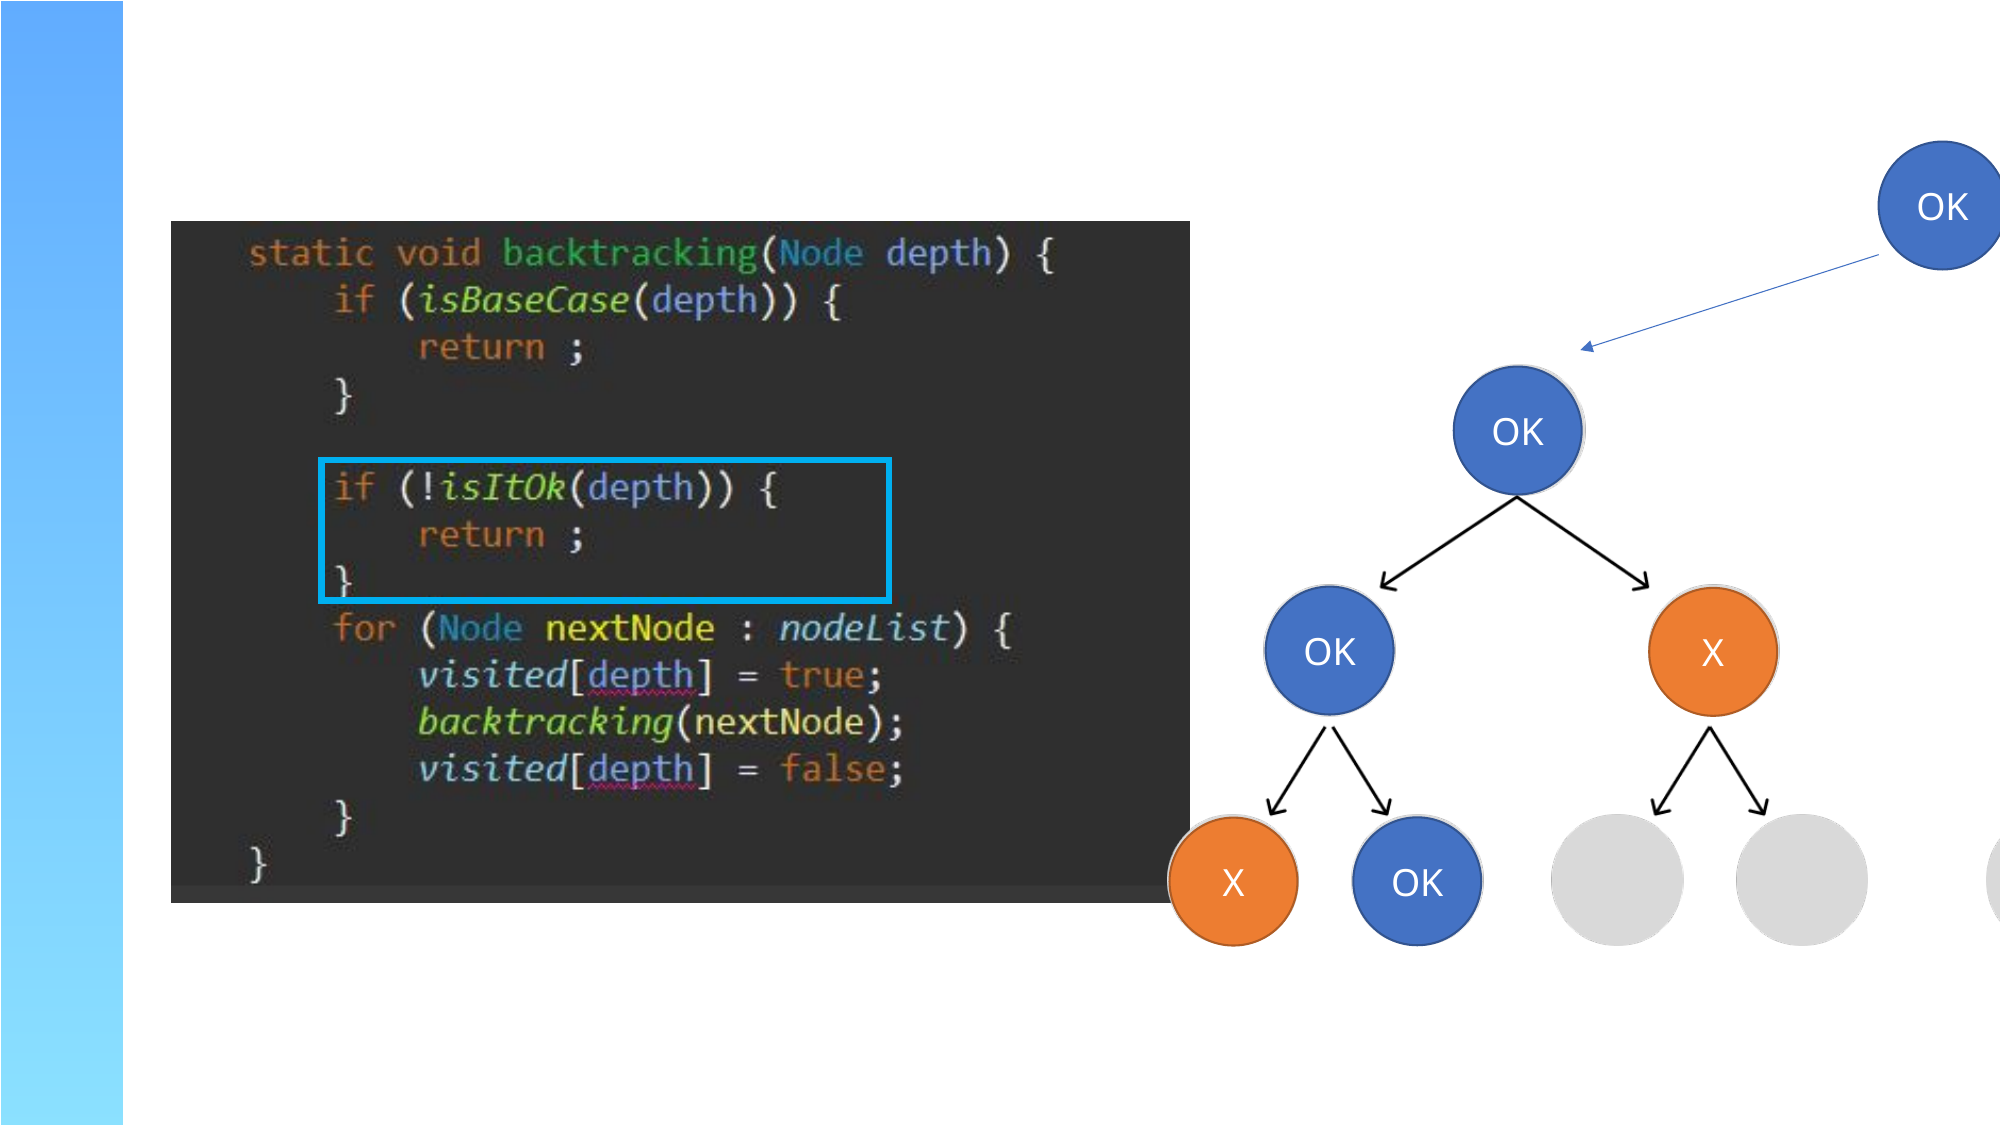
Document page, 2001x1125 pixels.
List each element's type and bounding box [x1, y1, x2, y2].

text_box [1167, 141, 2000, 946]
picture [171, 221, 1167, 903]
text_box [0, 0, 124, 1125]
text_box [1550, 221, 1778, 318]
text_box [1572, 490, 1665, 560]
